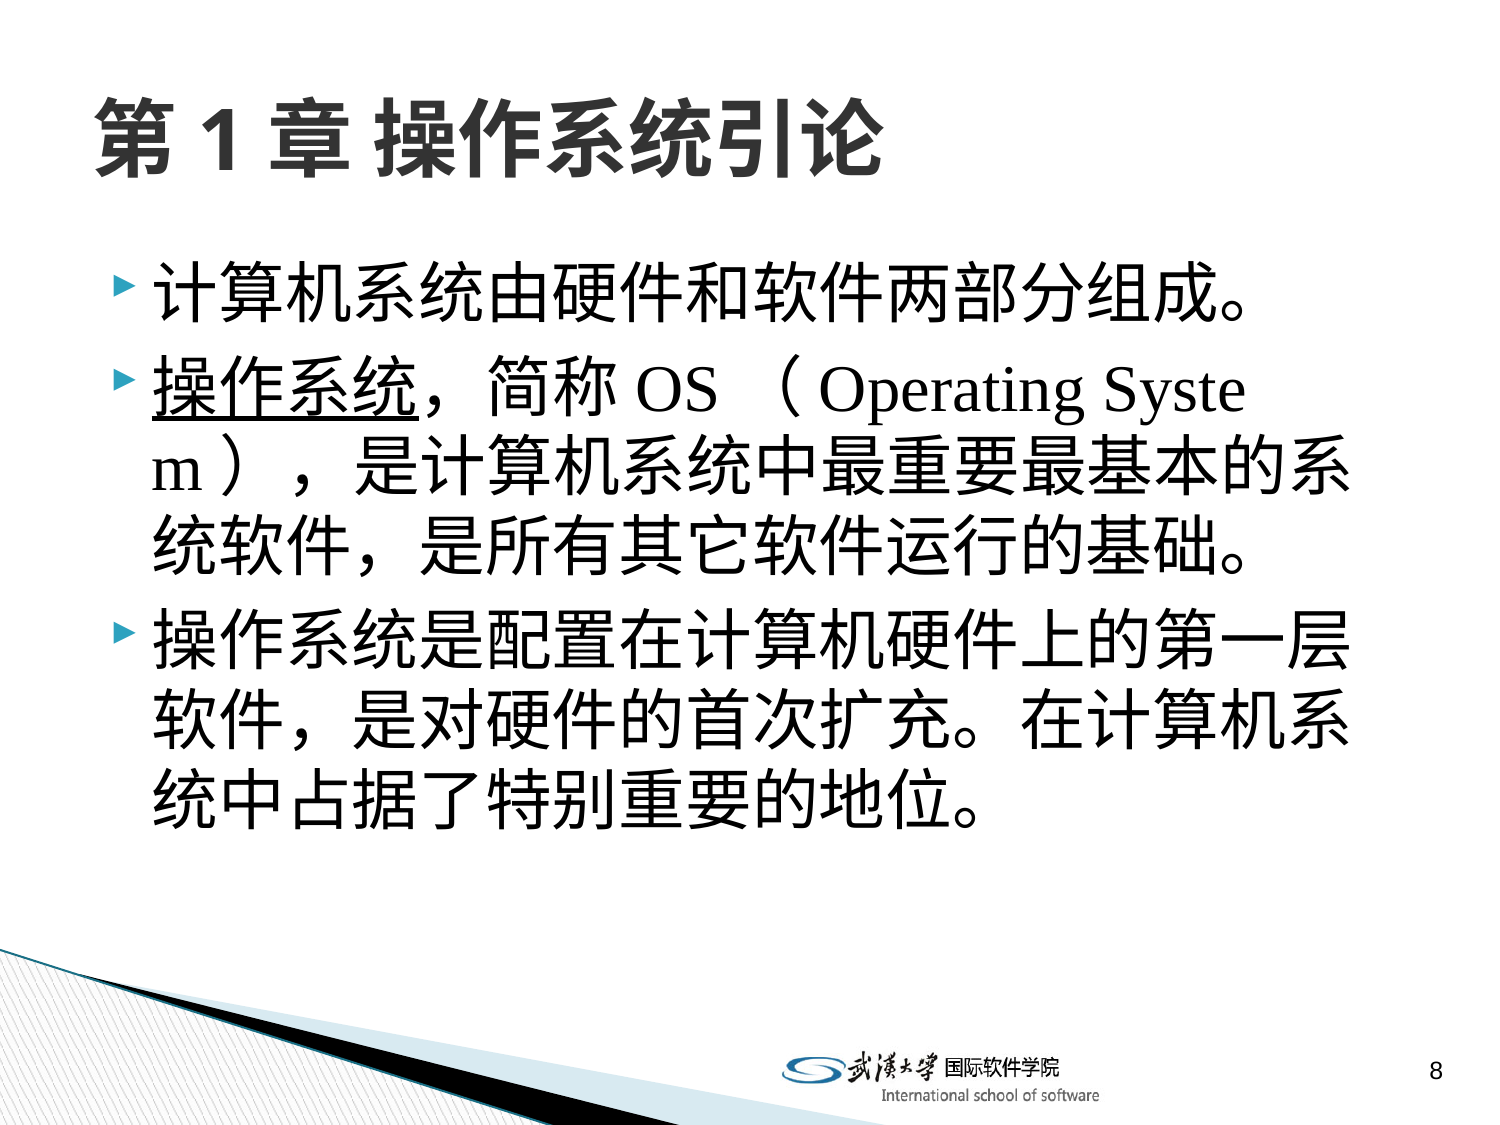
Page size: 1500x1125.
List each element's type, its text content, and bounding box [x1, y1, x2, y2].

list 计算机系统由硬件和软件两部分组成。 操作系统，简称OS（Operating System），是计算机系统中最重要最基本的系统软件，是所有其它软件运行的基础。 操作系统是配置在计算机硬件上的第一层软件，是对硬件的首次扩充。在计算机系统中占据了特别重要的地位。 [76, 243, 1427, 986]
title 第1章 操作系统引论 [76, 42, 1427, 231]
picture [773, 1046, 1117, 1103]
